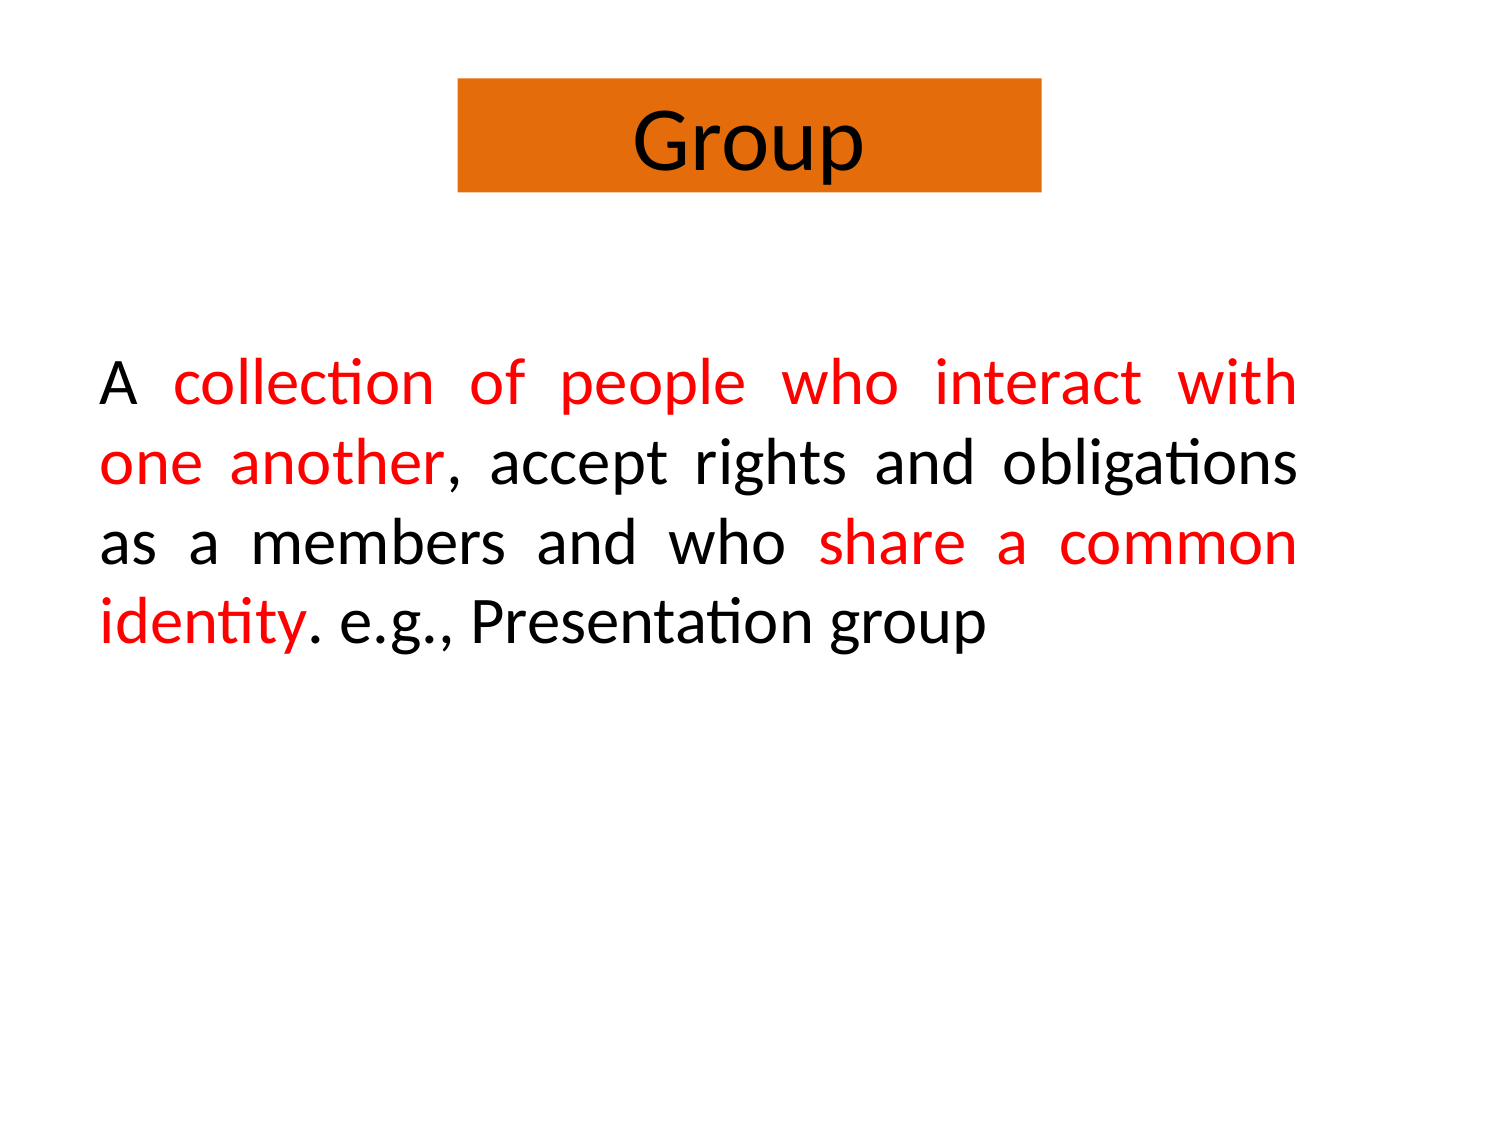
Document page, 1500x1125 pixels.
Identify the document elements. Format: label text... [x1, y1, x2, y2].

list A collection of people who interact with one another, accept rights and obligations as a members and who share a common identity. e.g., Presentation group [99, 337, 1300, 742]
title Group [457, 78, 1042, 193]
